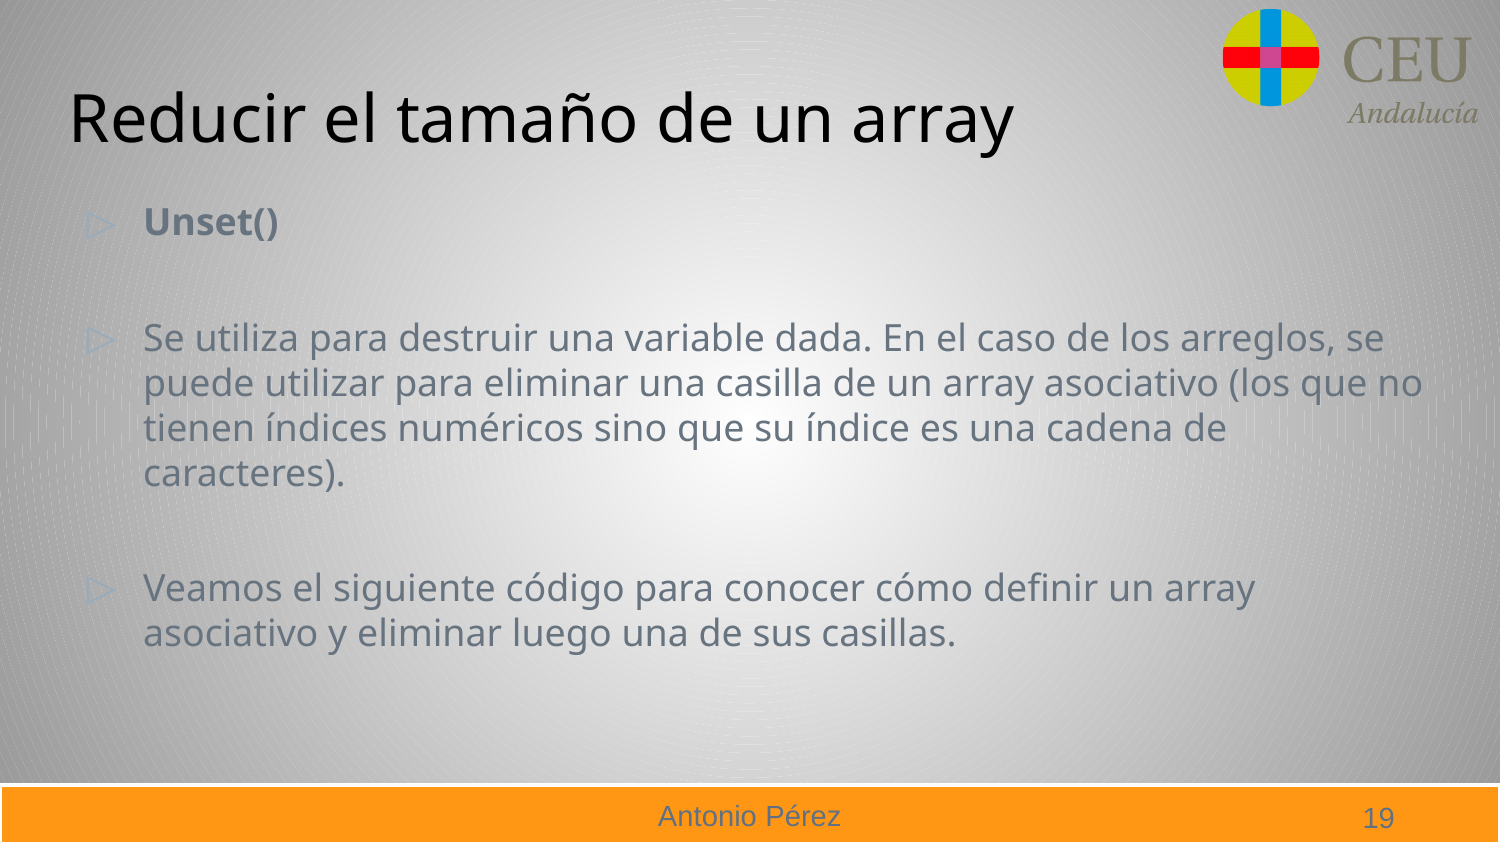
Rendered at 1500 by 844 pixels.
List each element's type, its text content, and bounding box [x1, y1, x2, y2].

list Unset() Se utiliza para destruir una variable dada. En el caso de los arreglos, se puede utilizar para eliminar una casilla de un array asociativo (los que no tienen índices numéricos sino que su índice es una cadena de caracteres). Veamos el siguiente código para conocer cómo definir un array asociativo y eliminar luego una de sus casillas. [53, 183, 1447, 767]
picture [1210, 0, 1495, 139]
slide_number 19 [1347, 792, 1438, 844]
text_box Reducir el tamaño de un array [53, 29, 1459, 171]
